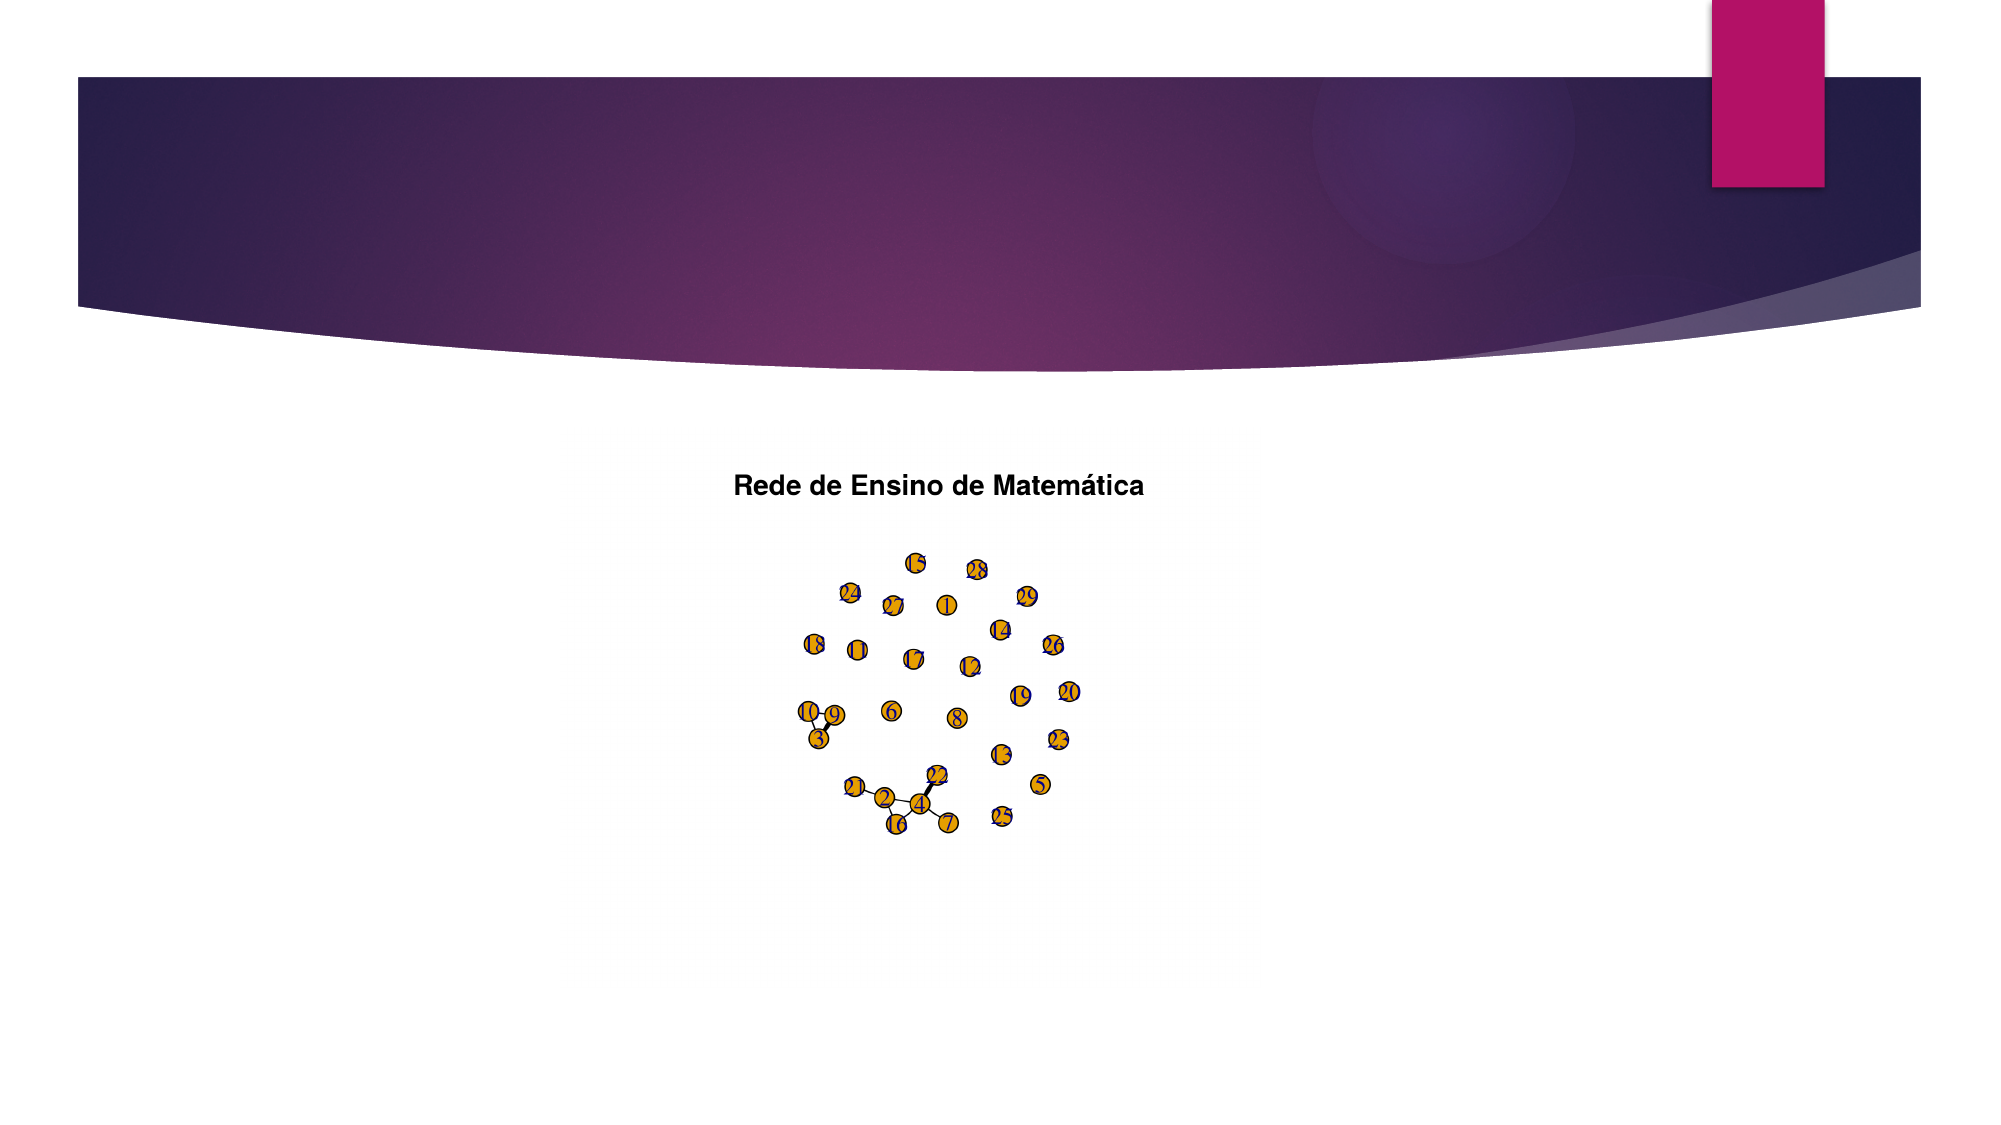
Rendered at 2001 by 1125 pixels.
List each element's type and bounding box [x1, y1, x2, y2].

picture [560, 426, 1261, 988]
